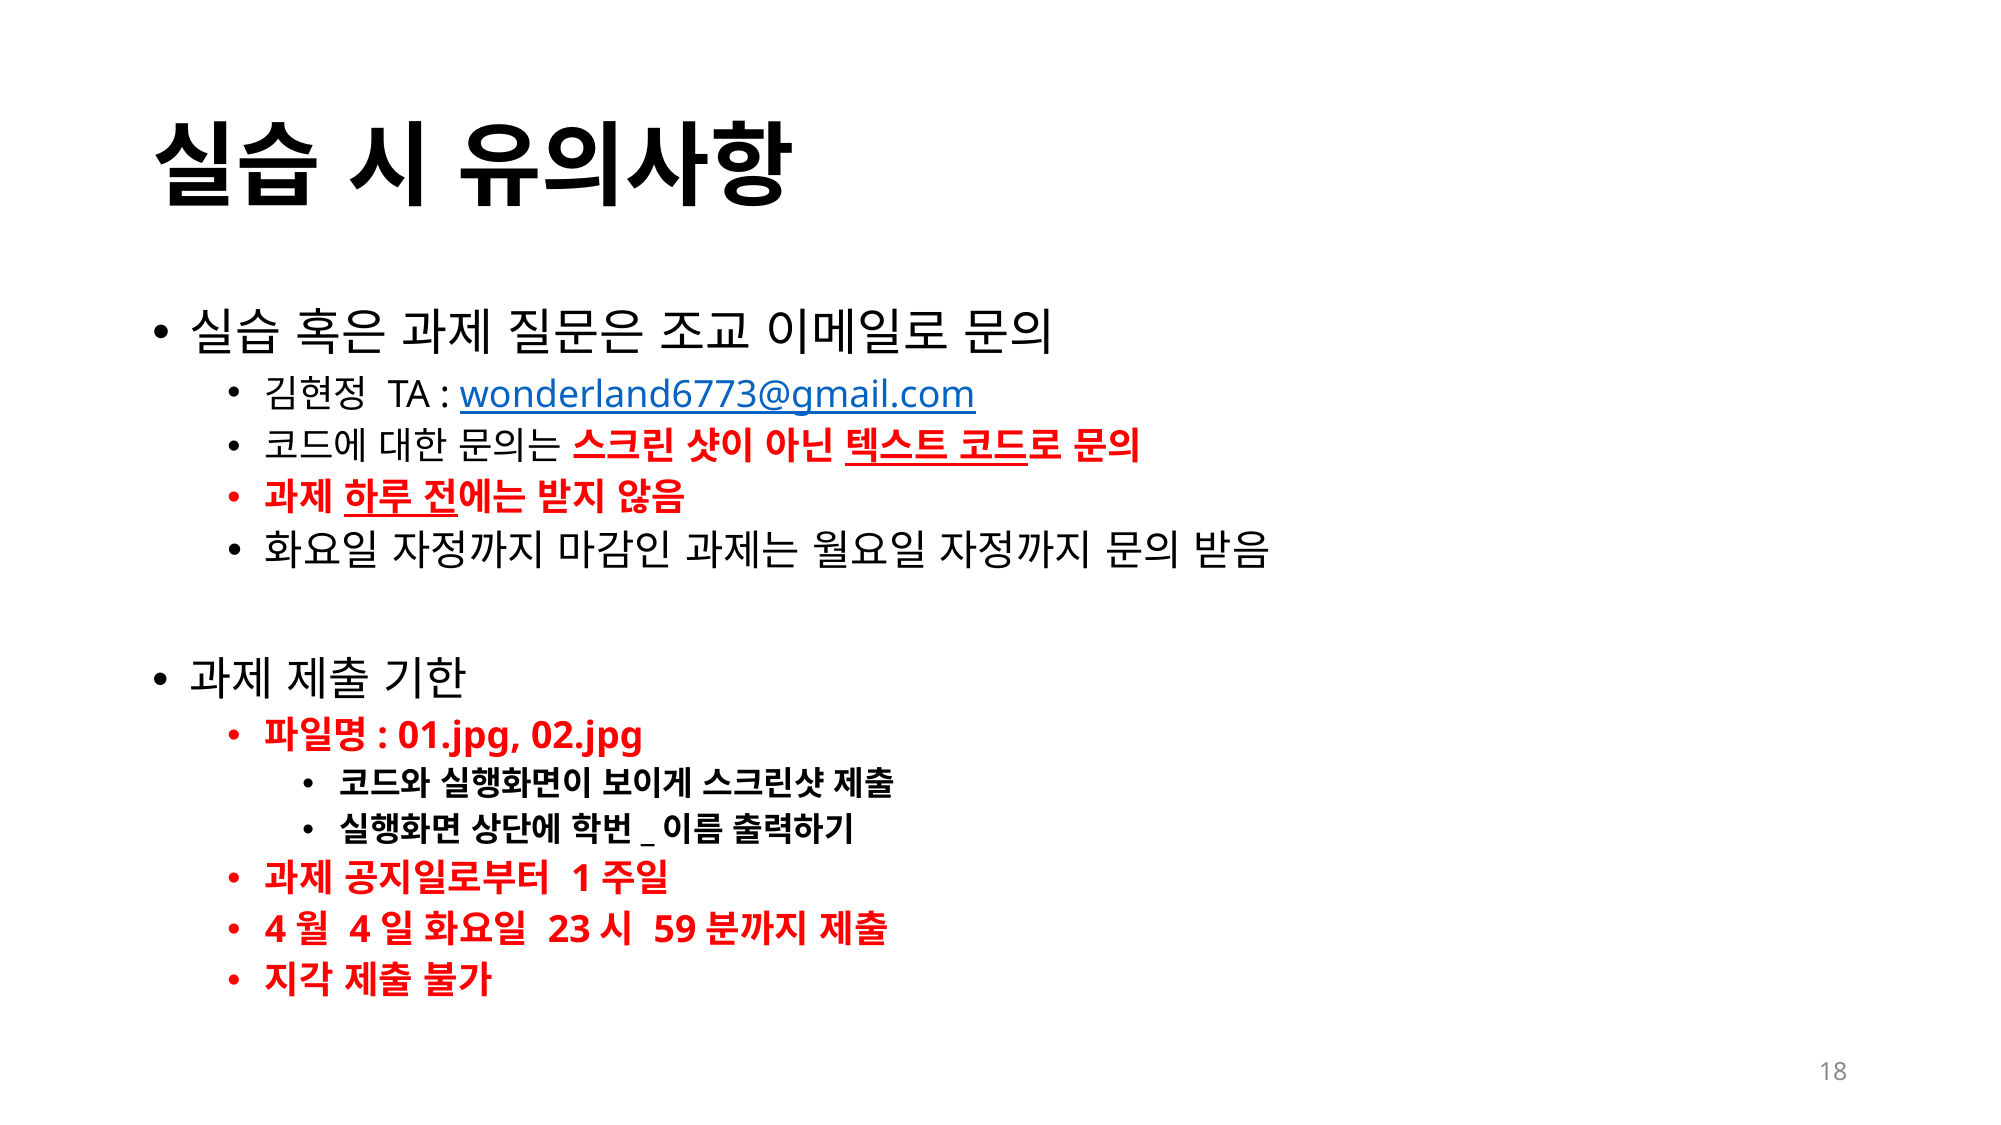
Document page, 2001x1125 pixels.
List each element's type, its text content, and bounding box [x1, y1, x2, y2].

slide_number 18 [1412, 1042, 1863, 1103]
list 실습 혹은 과제 질문은 조교 이메일로 문의 김현정 TA : wonderland6773@gmail.com 코드에 대한 문의는 스크린 샷이 아닌 텍스트 코드로 문의 과제 하루 전에는 받지 않음 화요일 자정까지 마감인 과제는 월요일 자정까지 문의 받음 과제 제출 기한 파일명: 01.jpg, 02.jpg 코드와 실행화면이 보이게 스크린샷 제출 실행화면 상단에 학번_이름 출력하기 과제 공지일로부터 1주일 4월 4일 화요일 23시 59분까지 제출 지각 제출 불가 [137, 299, 1863, 1014]
title 실습 시 유의사항 [137, 59, 1863, 278]
